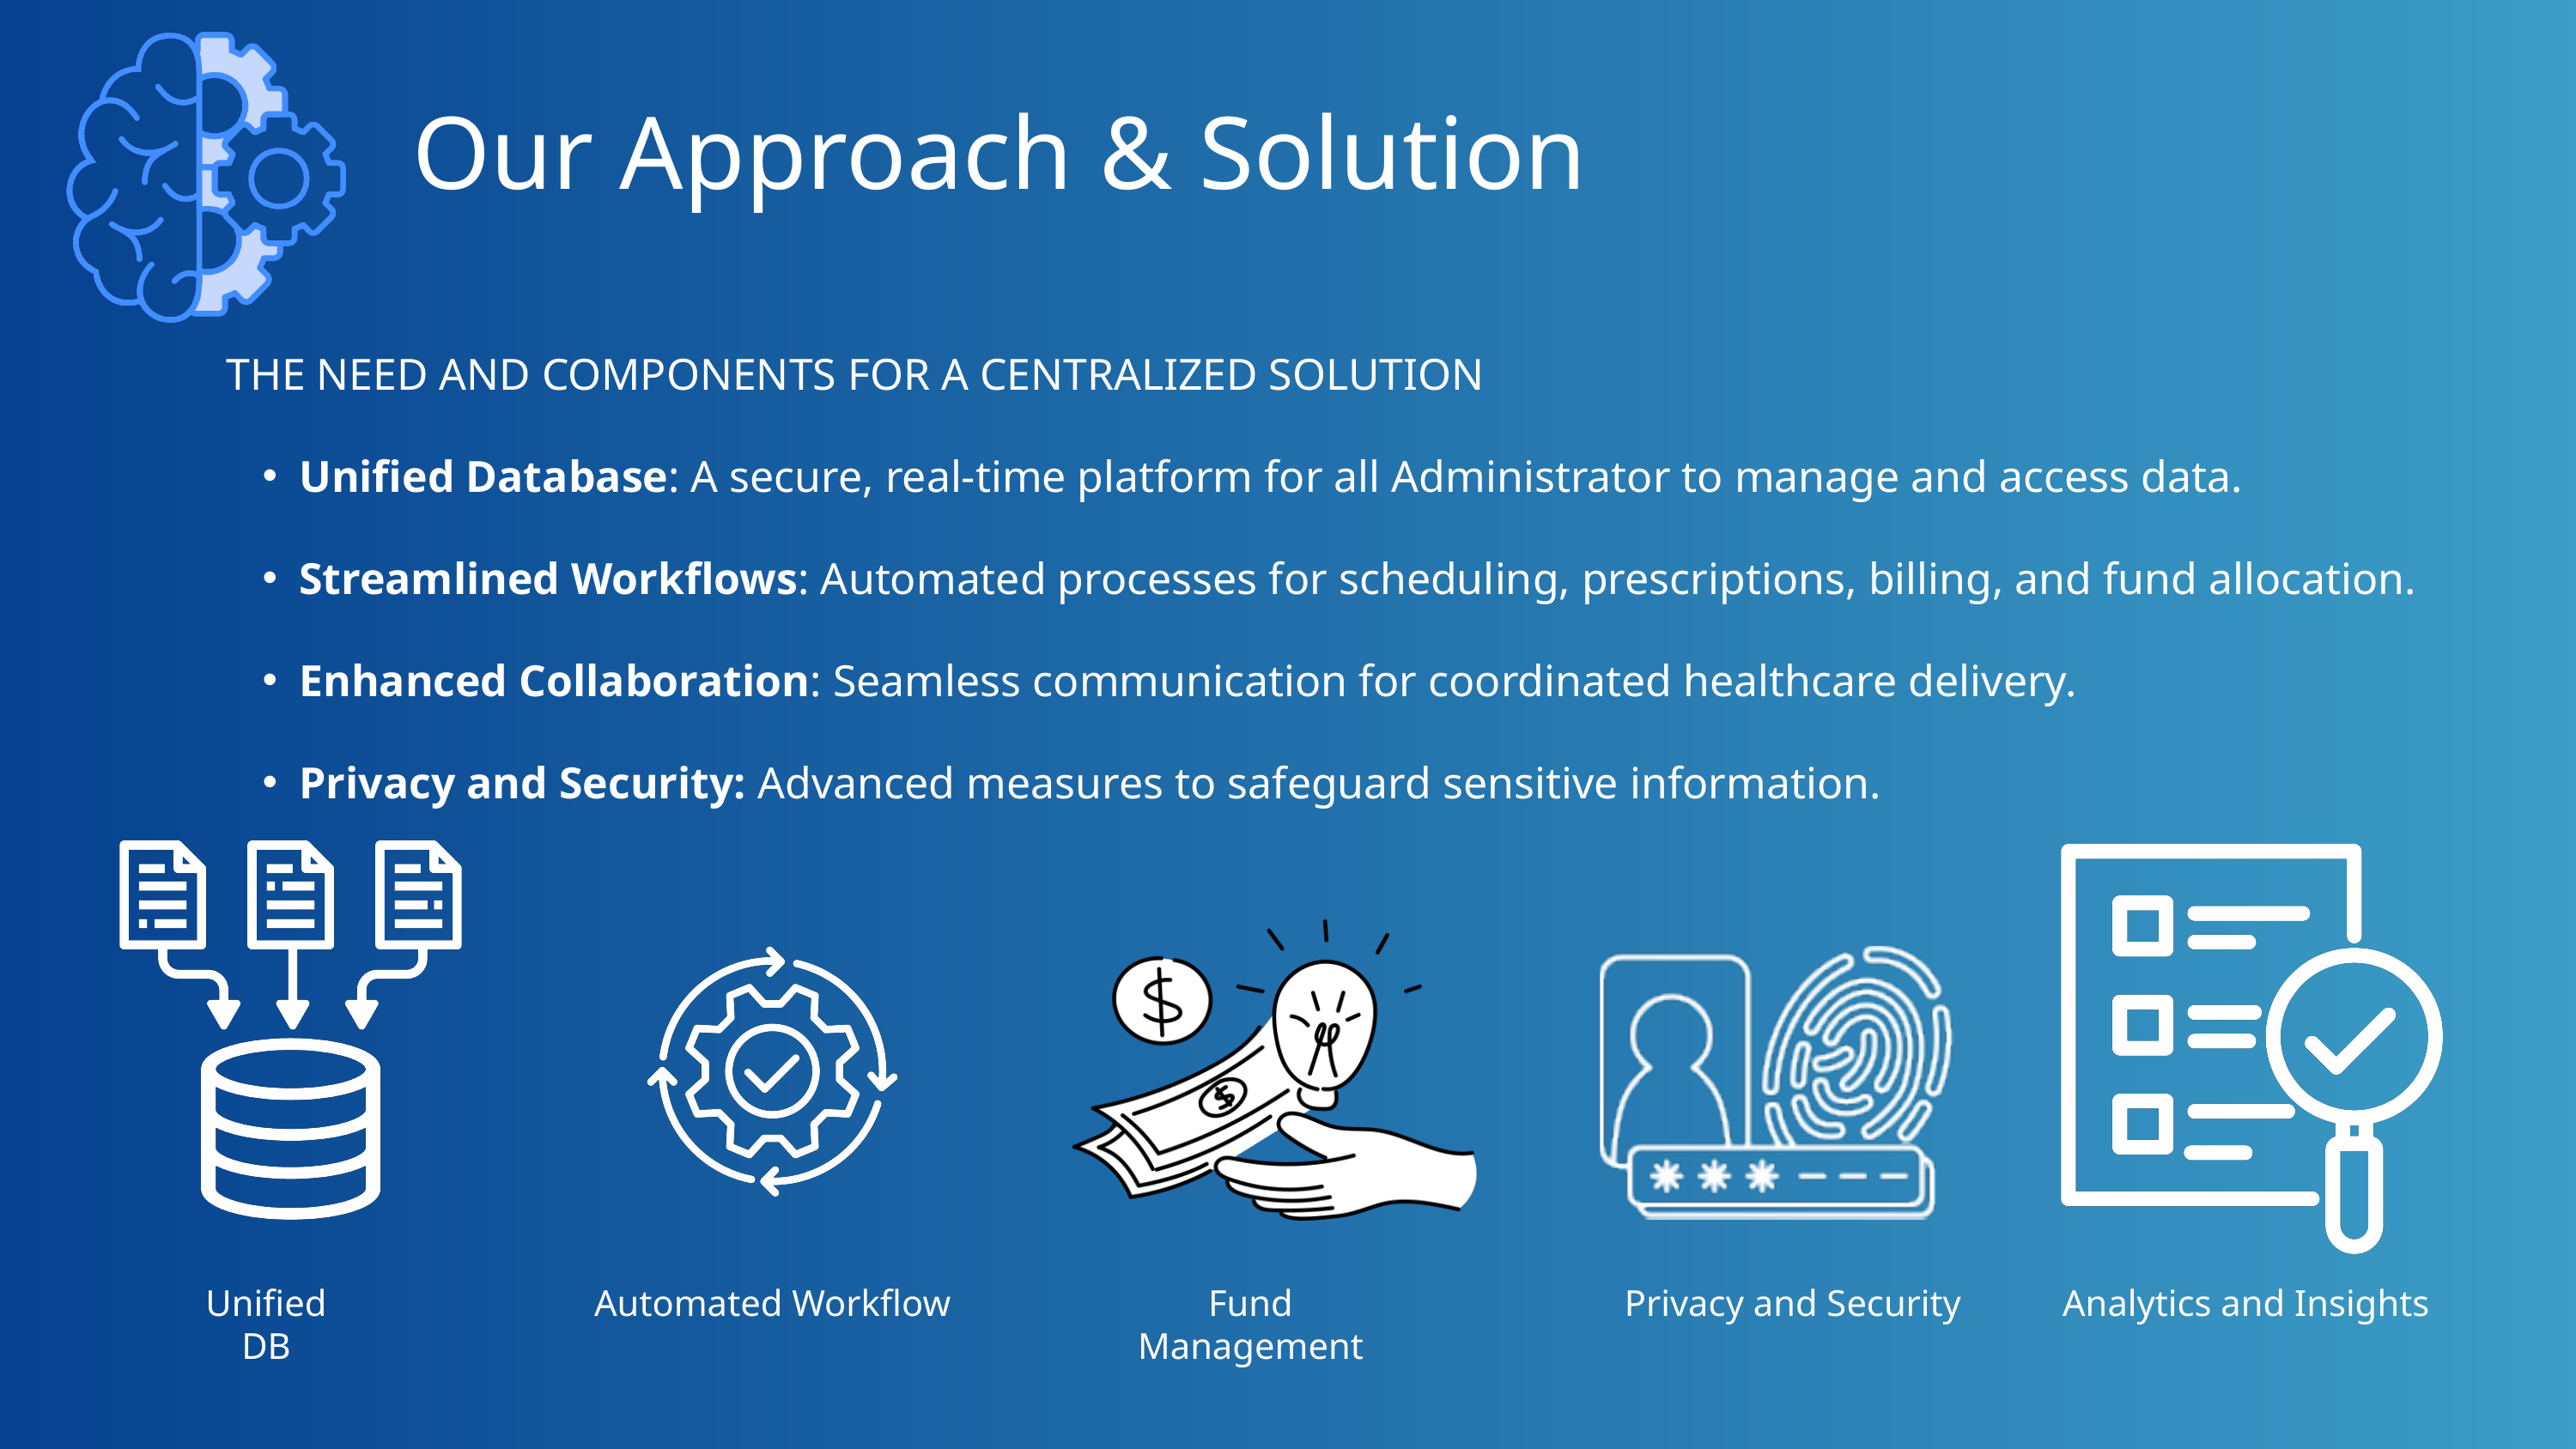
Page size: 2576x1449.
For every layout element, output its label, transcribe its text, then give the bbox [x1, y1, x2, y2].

text_box [2061, 859, 2443, 1254]
text_box THE NEED AND COMPONENTS FOR A CENTRALIZED SOLUTION Unified Database: A secure, real-time platform for all Administrator to manage and access data. Streamlined Workflows: Automated processes for scheduling, prescriptions, billing, and fund allocation. Enhanced Collaboration: Seamless communication for coordinated healthcare delivery. Privacy and Security: Advanced measures to safeguard sensitive information. [226, 347, 2480, 859]
text_box Our Approach & Solution [399, 69, 1601, 209]
text_box Automated Workflow [593, 1281, 951, 1325]
text_box Privacy and Security [1621, 1281, 1964, 1325]
text_box [647, 946, 898, 1197]
text_box [1072, 919, 1480, 1223]
text_box [1600, 946, 1955, 1220]
text_box Analytics and Insights [2061, 1281, 2432, 1325]
text_box Unified DB [177, 1281, 355, 1367]
text_box [119, 840, 462, 1220]
text_box [58, 32, 346, 323]
text_box Fund Management [1094, 1281, 1407, 1367]
